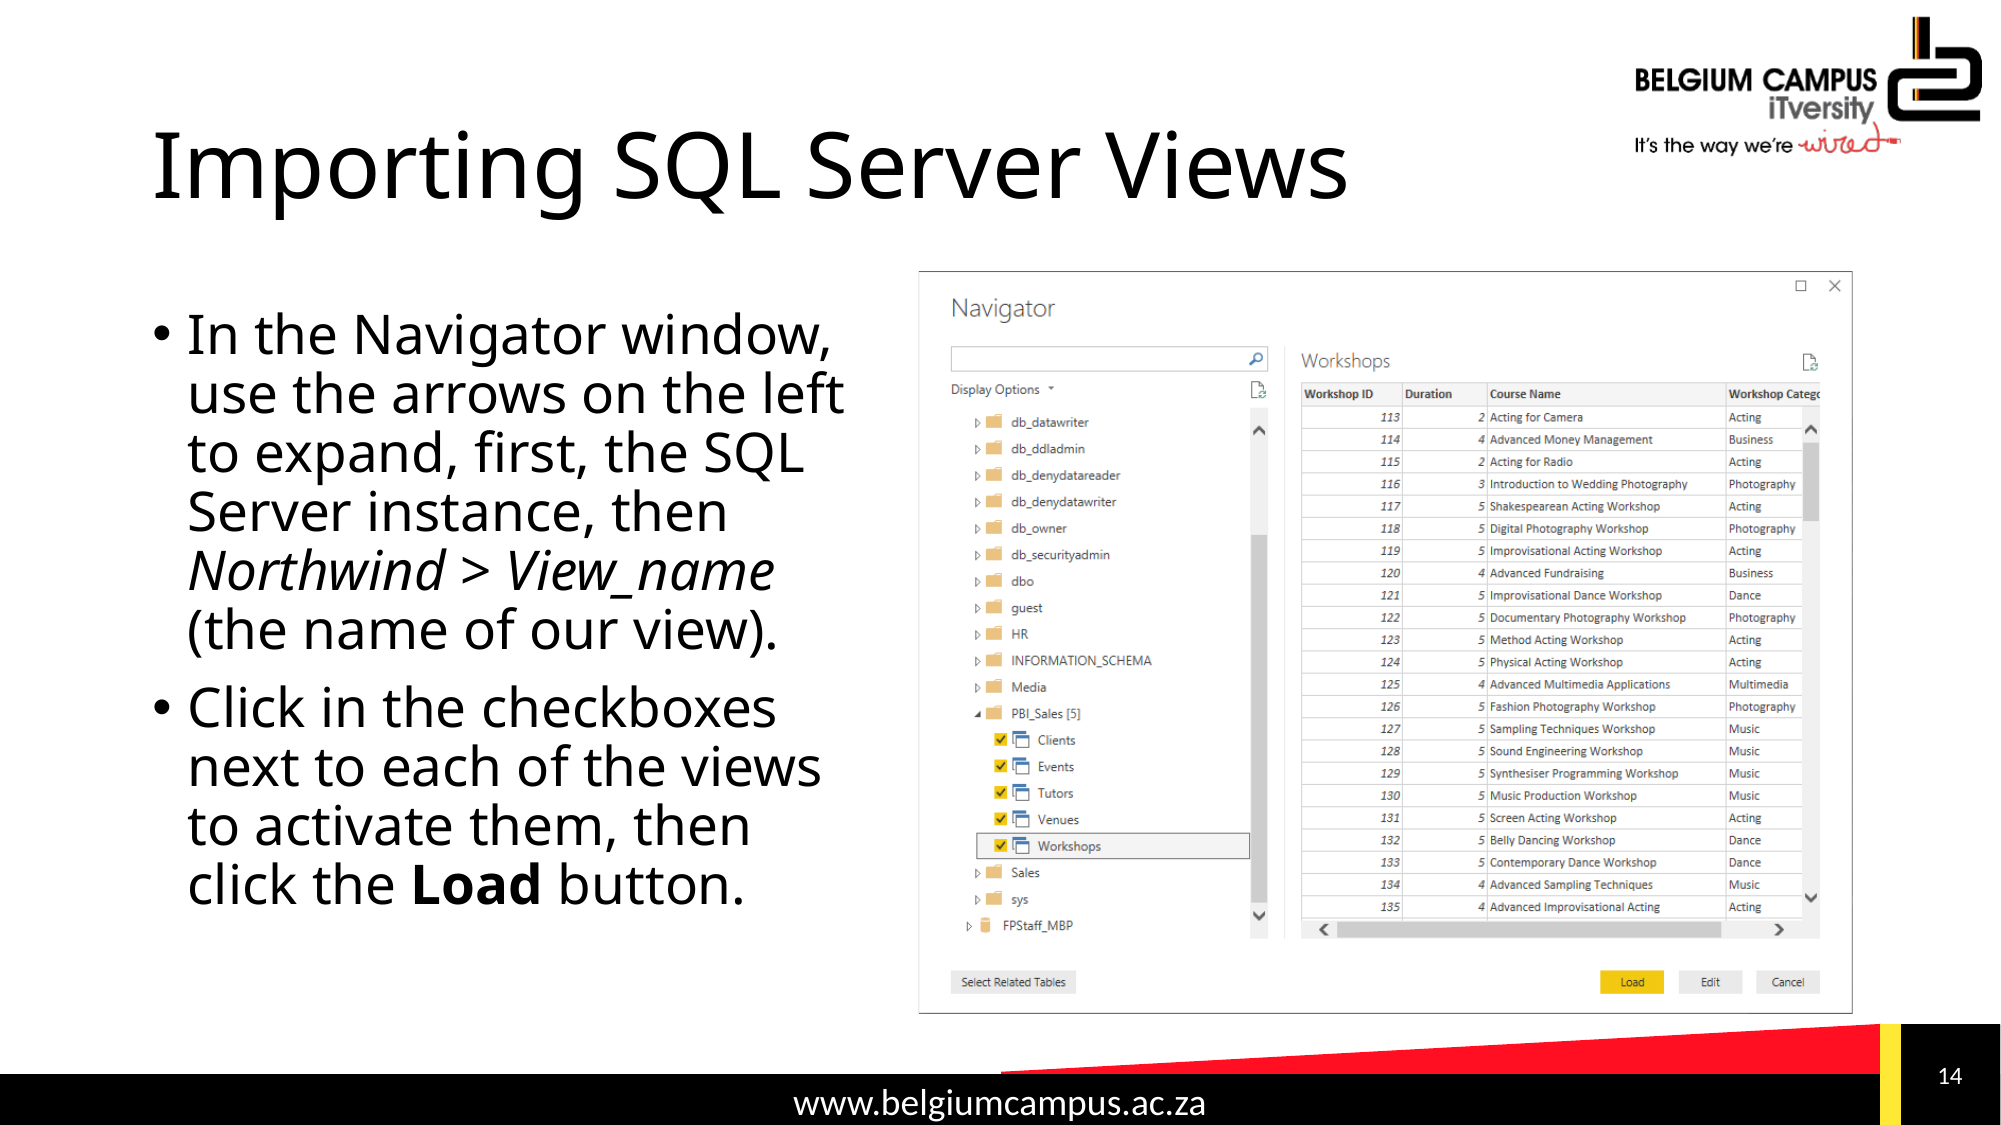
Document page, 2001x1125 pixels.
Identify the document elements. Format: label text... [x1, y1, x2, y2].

picture [1631, 0, 1986, 198]
picture [918, 271, 1853, 1014]
list In the Navigator window, use the arrows on the left to expand, first, the SQL Server instance, then Northwind > View_name (the name of our view). Click in the checkboxes next to each of the views to activate them, then click the Load button. [137, 299, 866, 1014]
title Importing SQL Server Views [137, 59, 1863, 278]
